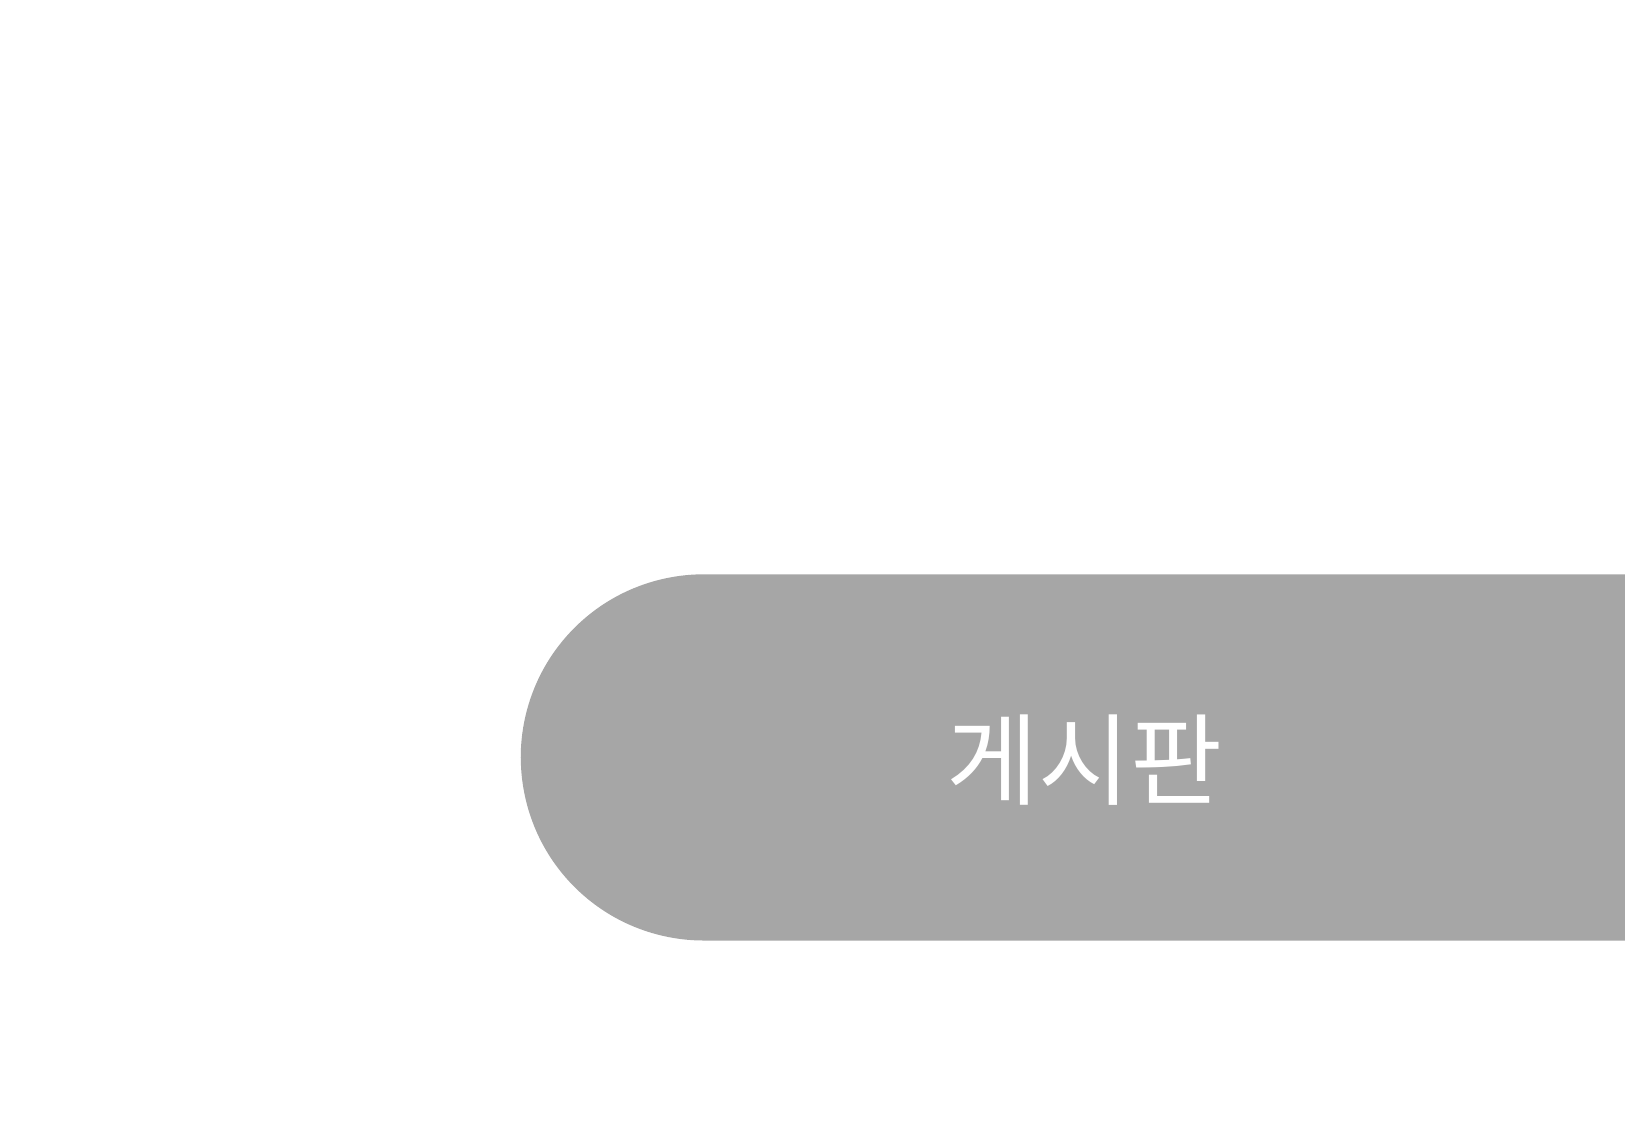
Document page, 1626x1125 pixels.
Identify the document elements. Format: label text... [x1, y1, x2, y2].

list 게시판 [564, 727, 1604, 787]
